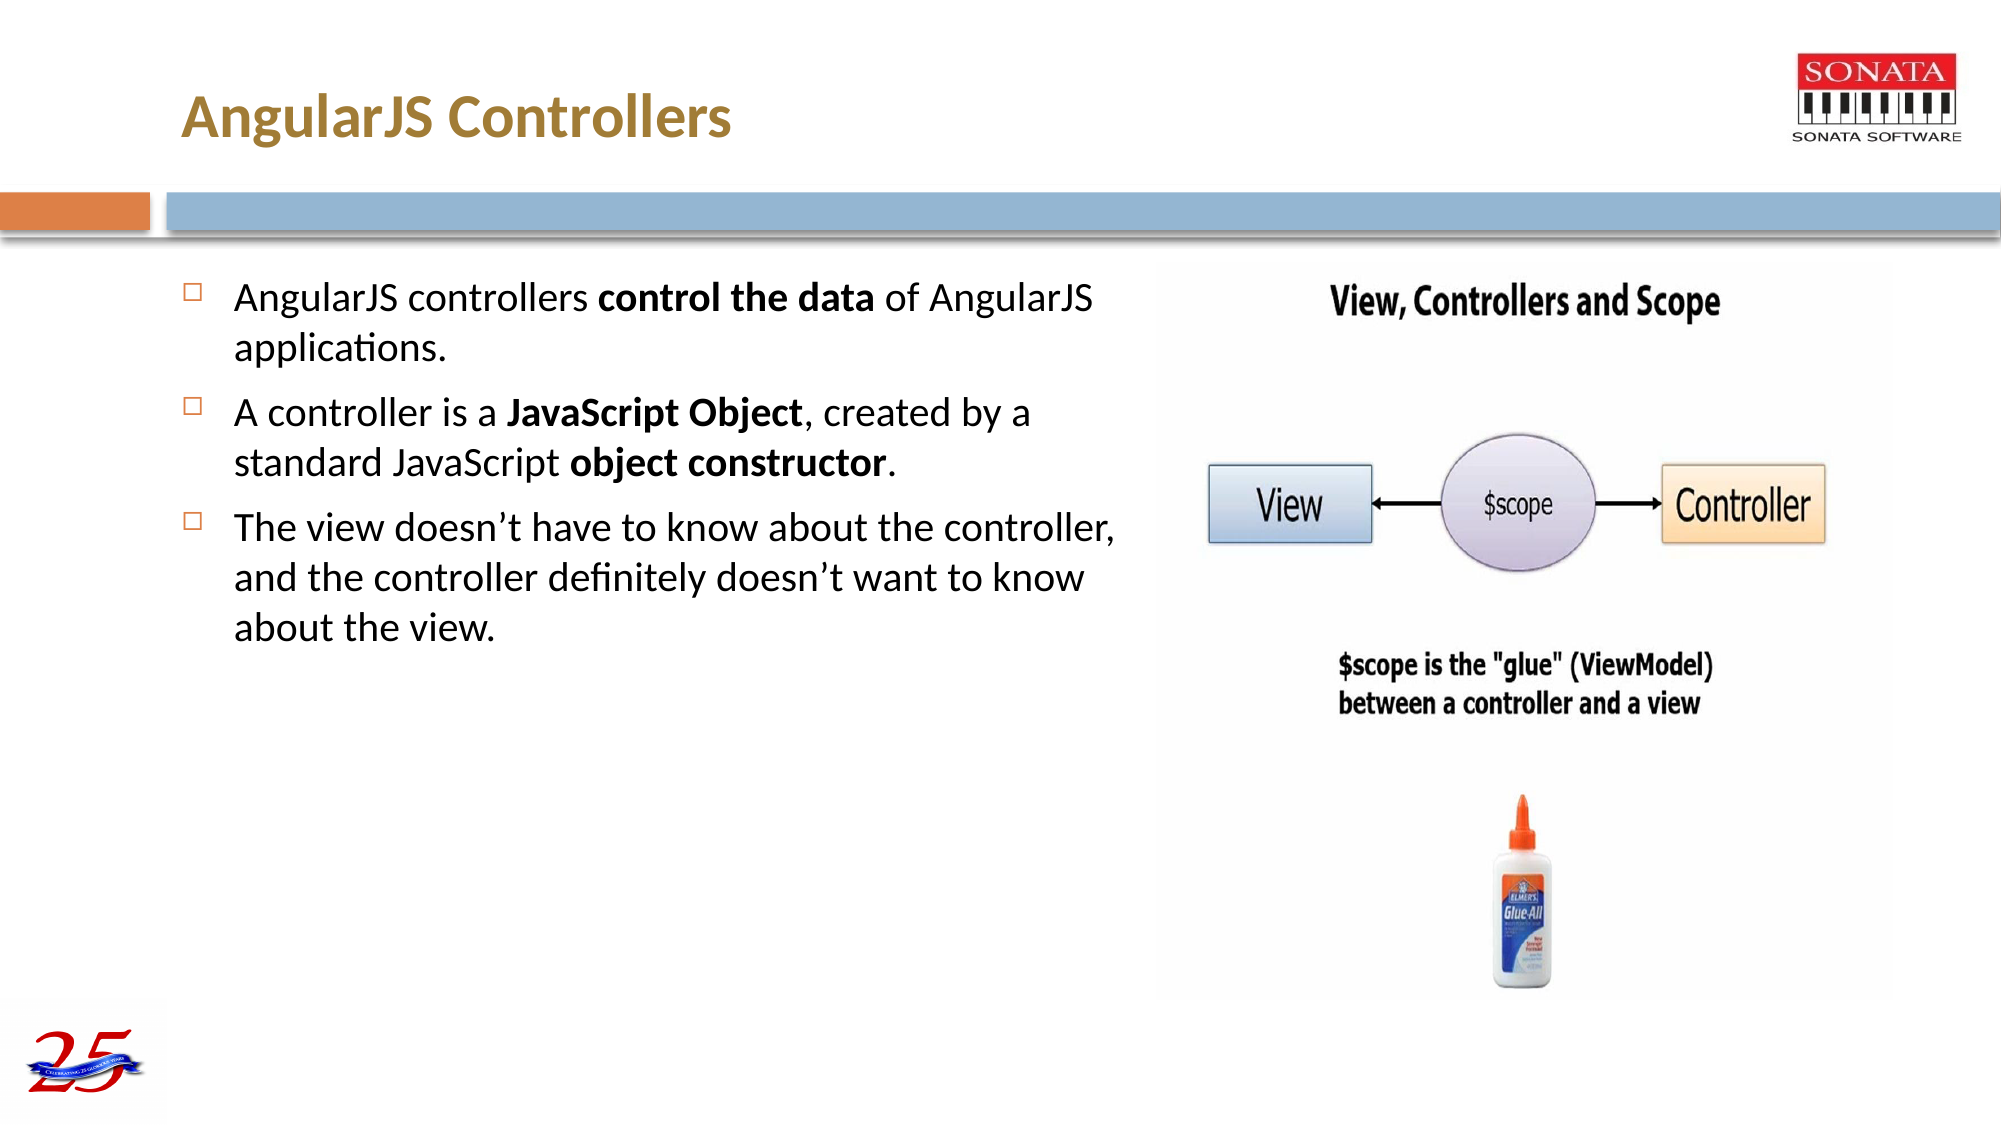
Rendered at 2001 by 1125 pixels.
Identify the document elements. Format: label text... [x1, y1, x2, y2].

title AngularJS Controllers [166, 49, 1784, 175]
picture [1779, 40, 1974, 154]
picture [0, 998, 167, 1125]
list AngularJS controllers control the data of AngularJS applications. A controller is a JavaScript Object, created by a standard JavaScript object constructor. The view doesn’t have to know about the controller, and the controller definitely doesn’t want to know about the view. [166, 262, 1155, 1001]
picture [1156, 262, 1893, 1001]
